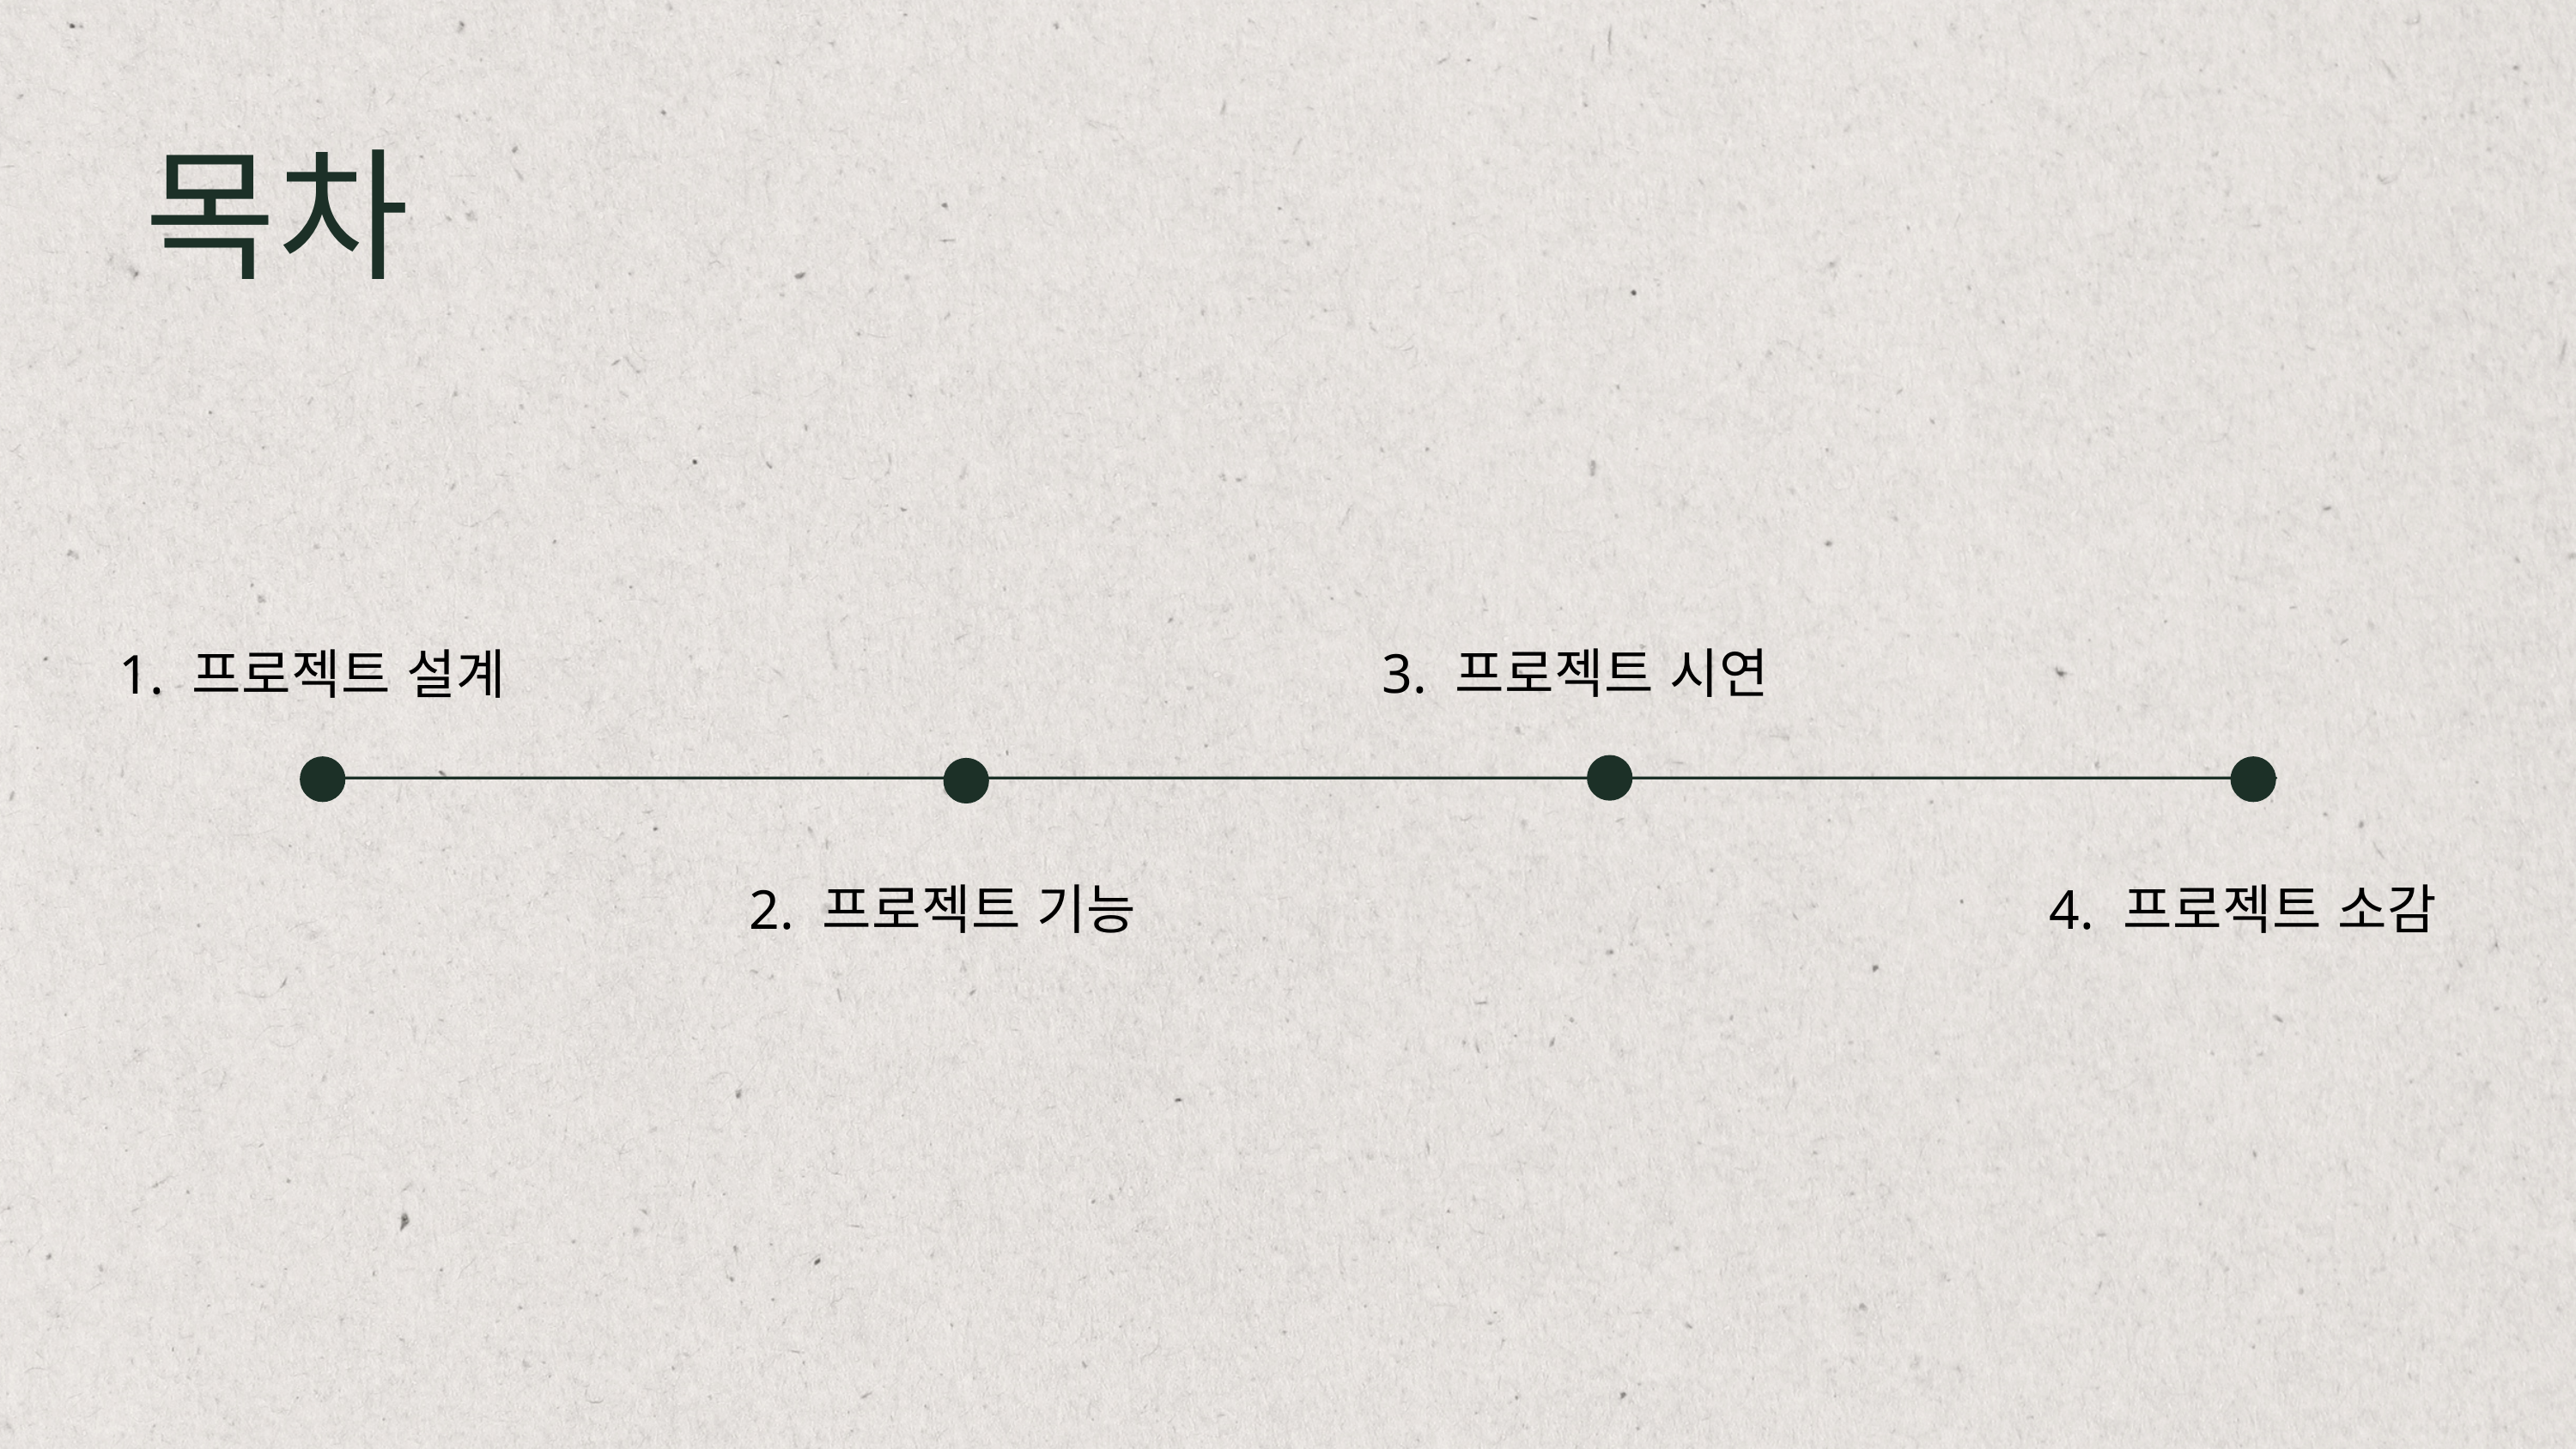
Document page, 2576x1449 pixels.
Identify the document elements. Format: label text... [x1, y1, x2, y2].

text_box 목차 [144, 124, 2432, 297]
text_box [118, 638, 2458, 940]
text_box [0, 0, 2576, 1449]
